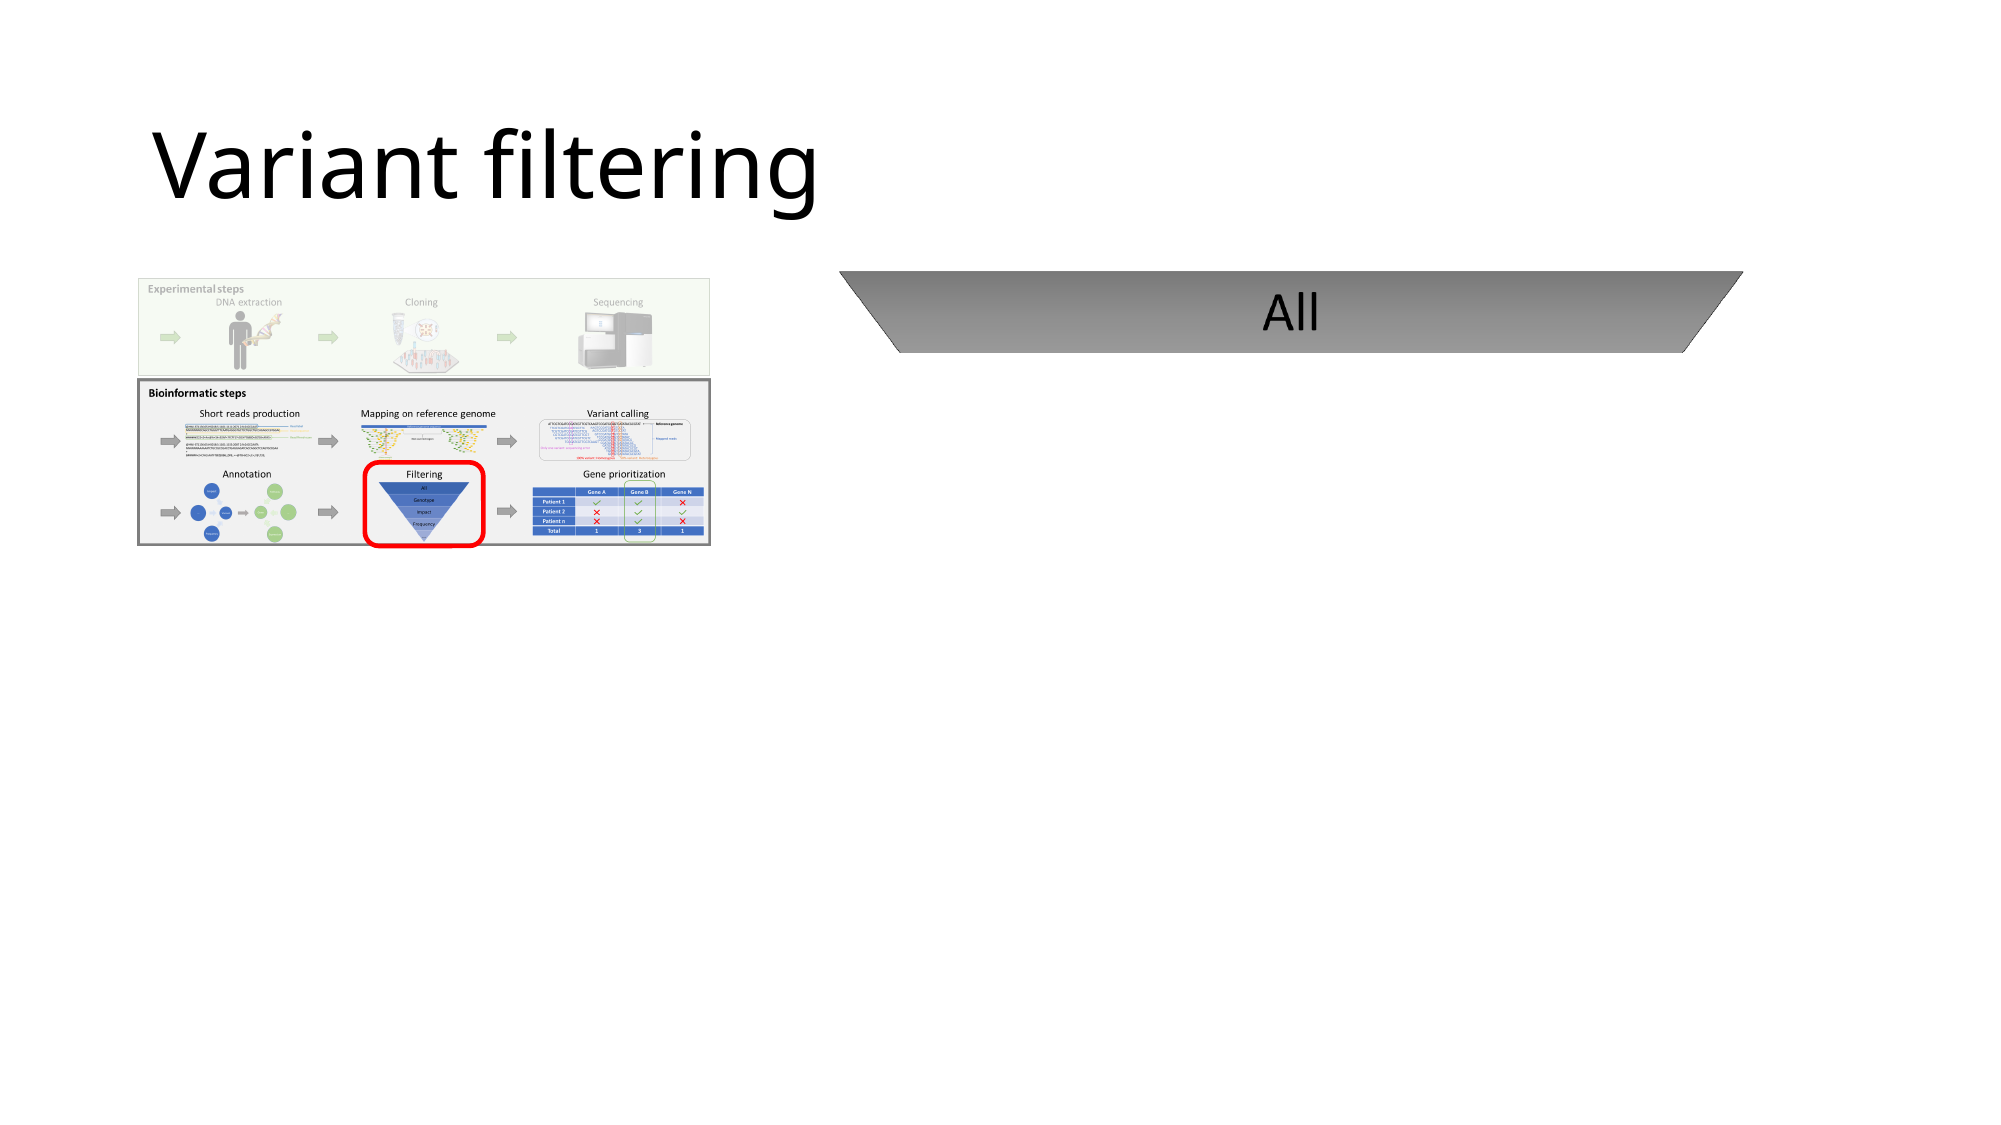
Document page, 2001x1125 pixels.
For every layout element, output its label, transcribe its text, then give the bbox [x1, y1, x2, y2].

picture [137, 277, 711, 546]
title Variant filtering [137, 59, 1863, 278]
text_box [131, 258, 721, 379]
picture [838, 259, 1744, 353]
